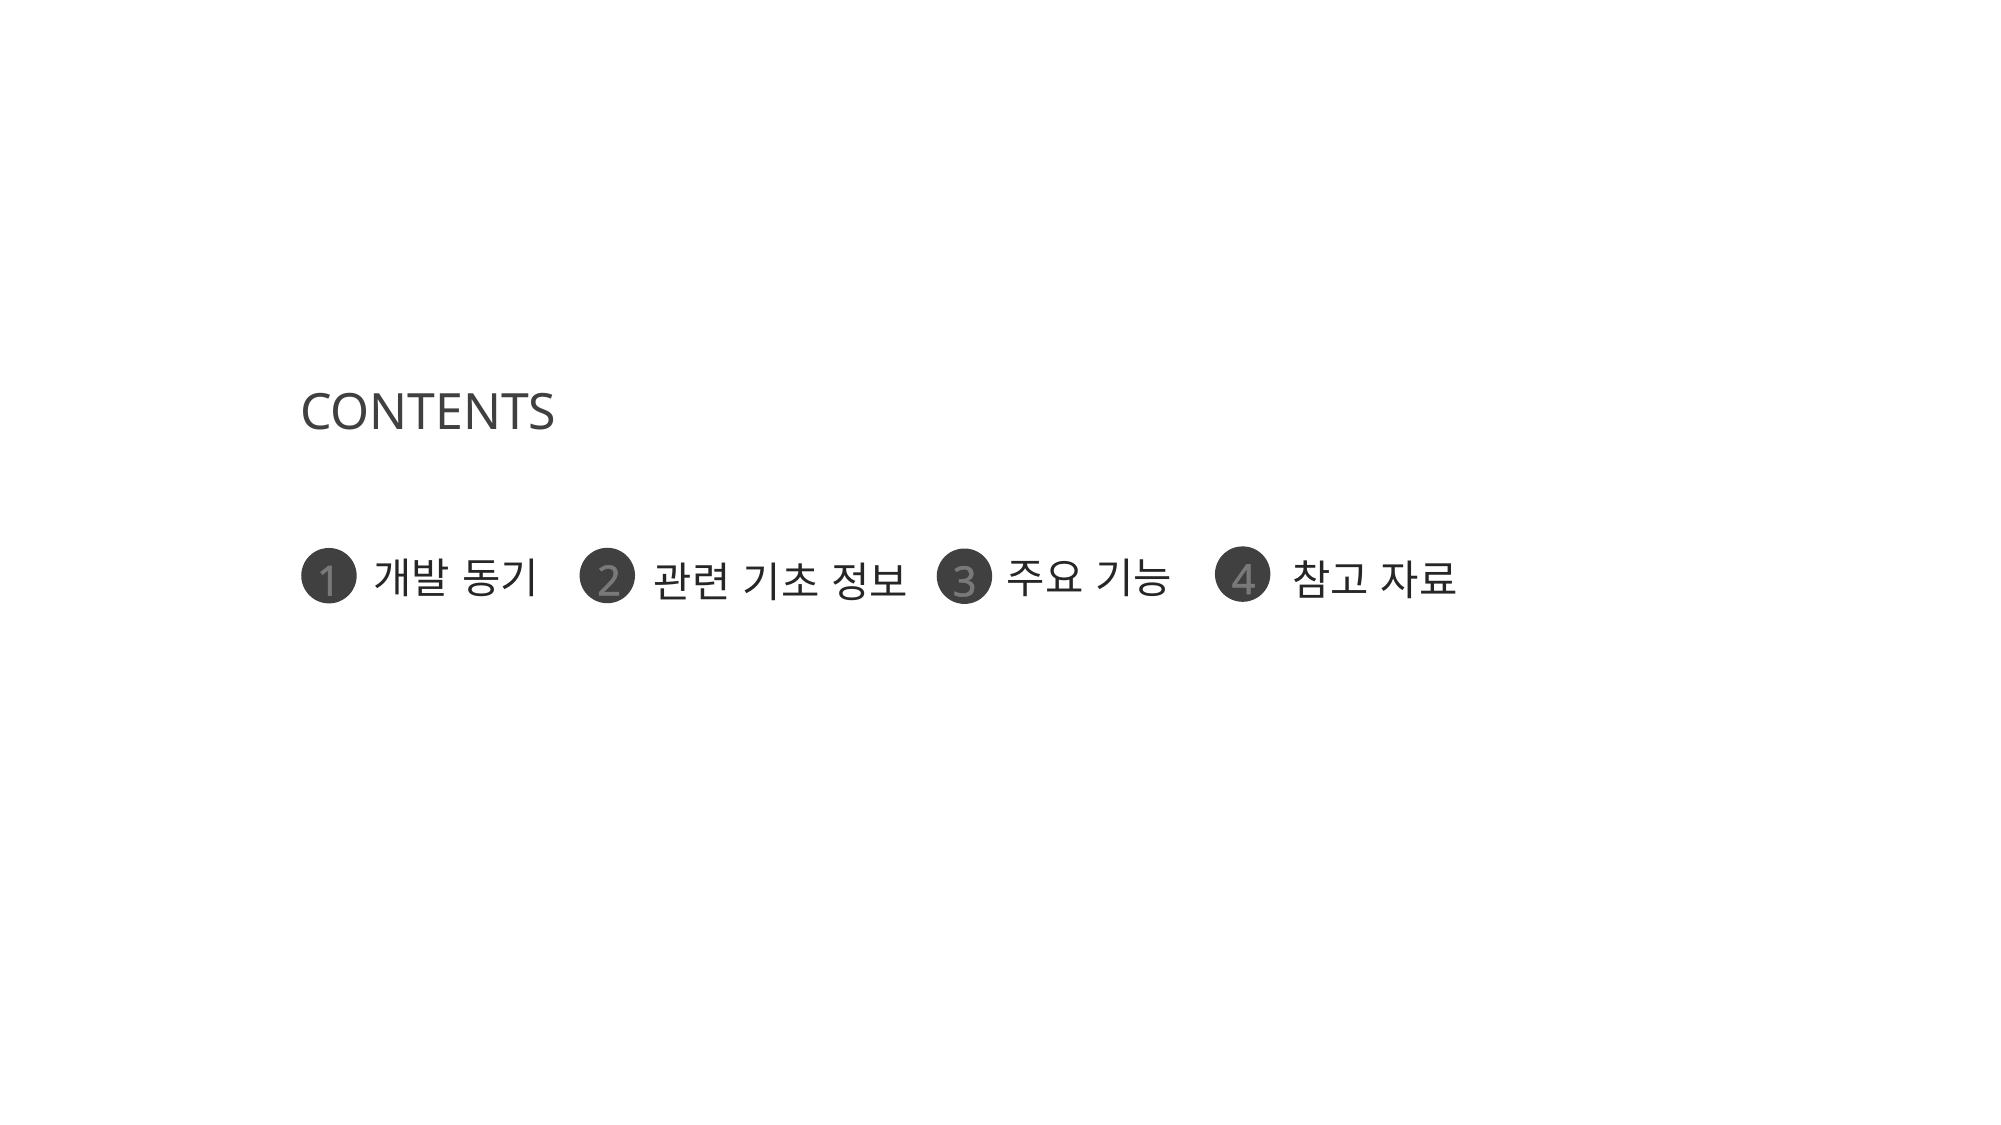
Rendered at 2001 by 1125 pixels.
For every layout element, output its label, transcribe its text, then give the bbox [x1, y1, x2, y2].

text_box 2 [582, 546, 636, 612]
text_box 3 [937, 547, 992, 612]
text_box 개발 동기 [358, 544, 618, 610]
text_box 4 [1216, 545, 1272, 610]
text_box 관련 기초 정보 [639, 547, 939, 613]
text_box 참고 자료 [1277, 546, 1536, 612]
text_box CONTENTS [285, 372, 654, 448]
text_box 1 [302, 546, 356, 612]
text_box 주요 기능 [991, 544, 1251, 610]
text_box [578, 561, 582, 590]
